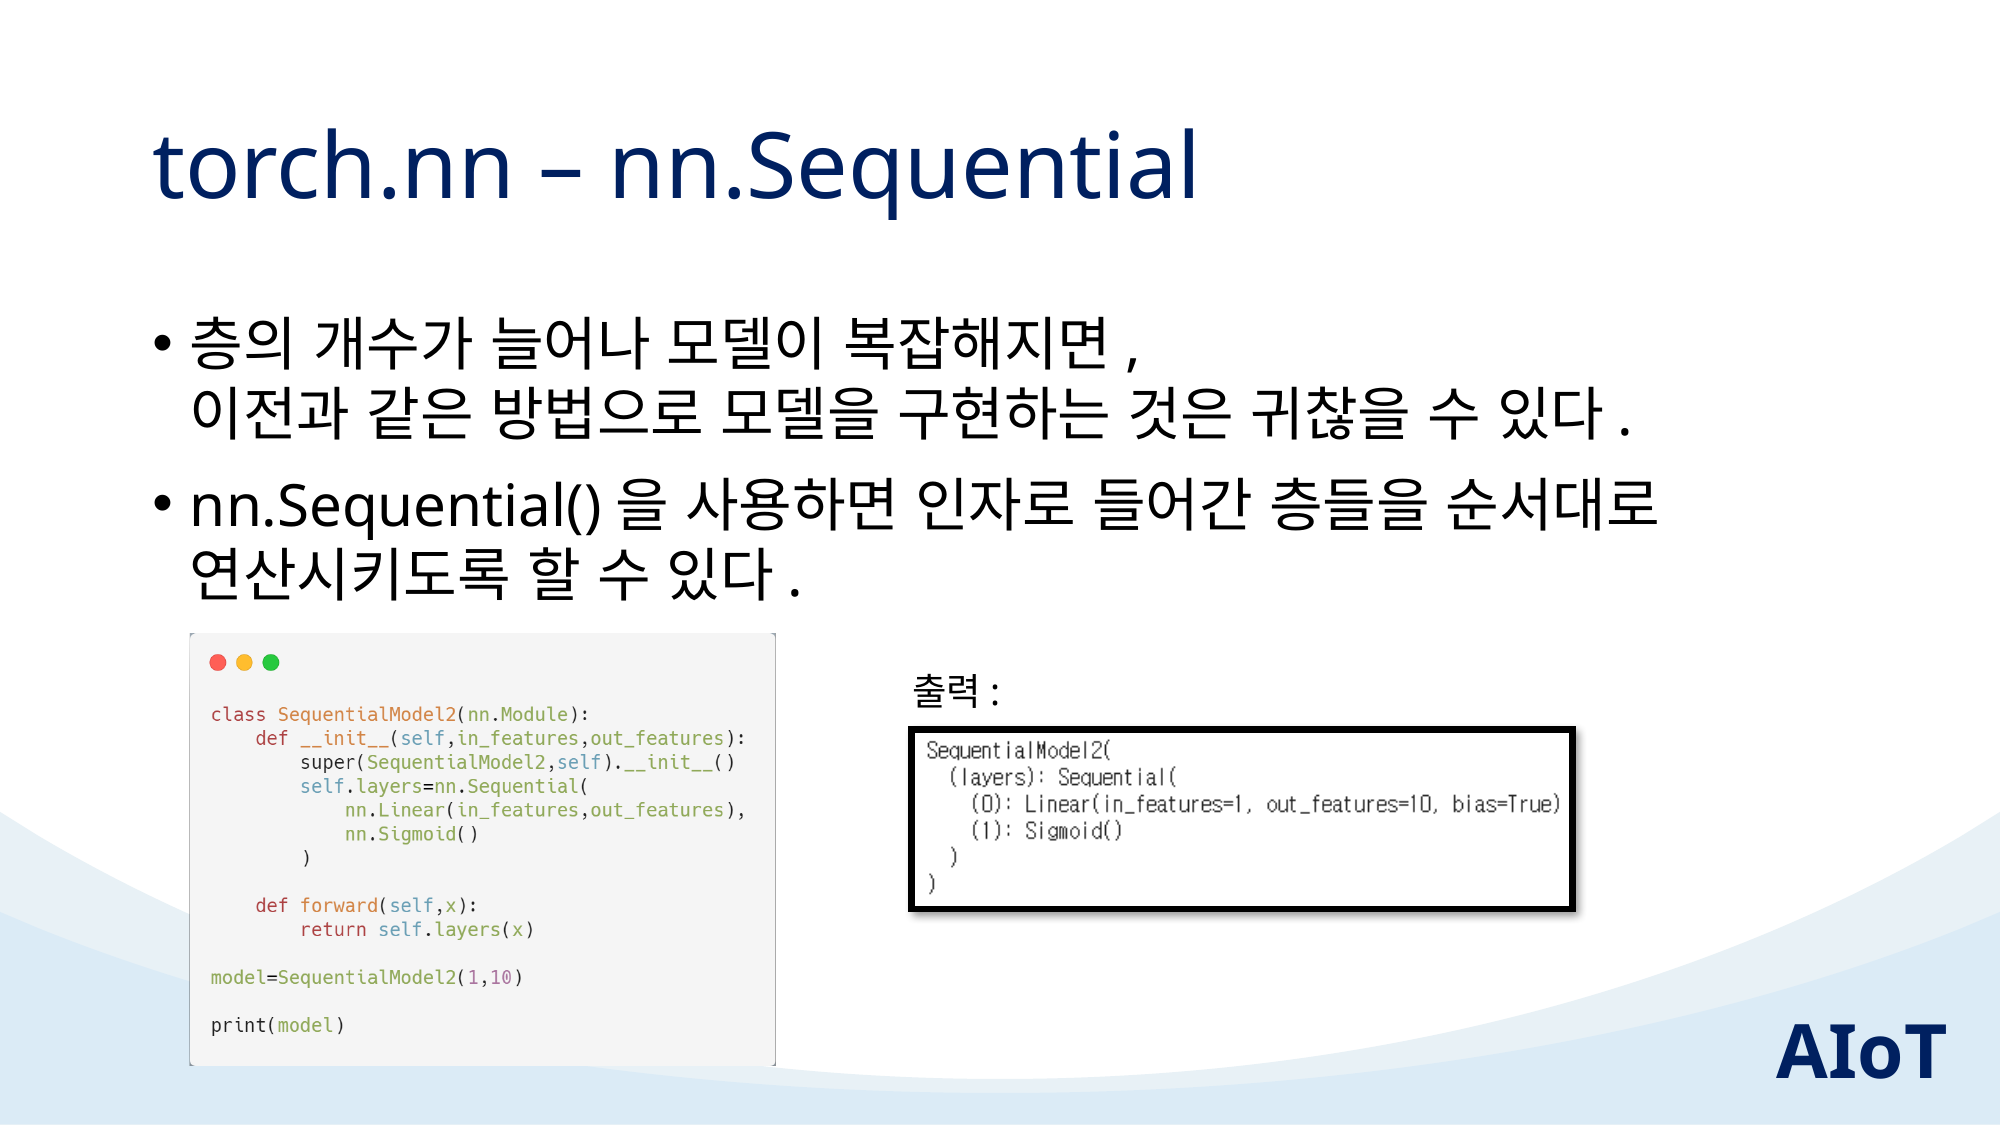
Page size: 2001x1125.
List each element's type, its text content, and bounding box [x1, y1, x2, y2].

list 층의 개수가 늘어나 모델이 복잡해지면, 이전과 같은 방법으로 모델을 구현하는 것은 귀찮을 수 있다. nn.Sequential()을 사용하면 인자로 들어간 층들을 순서대로 연산시키도록 할 수 있다. [137, 299, 1863, 1014]
text_box 출력: [897, 661, 1015, 721]
title torch.nn – nn.Sequential [137, 59, 1863, 278]
picture [189, 633, 776, 1066]
picture [914, 732, 1570, 907]
